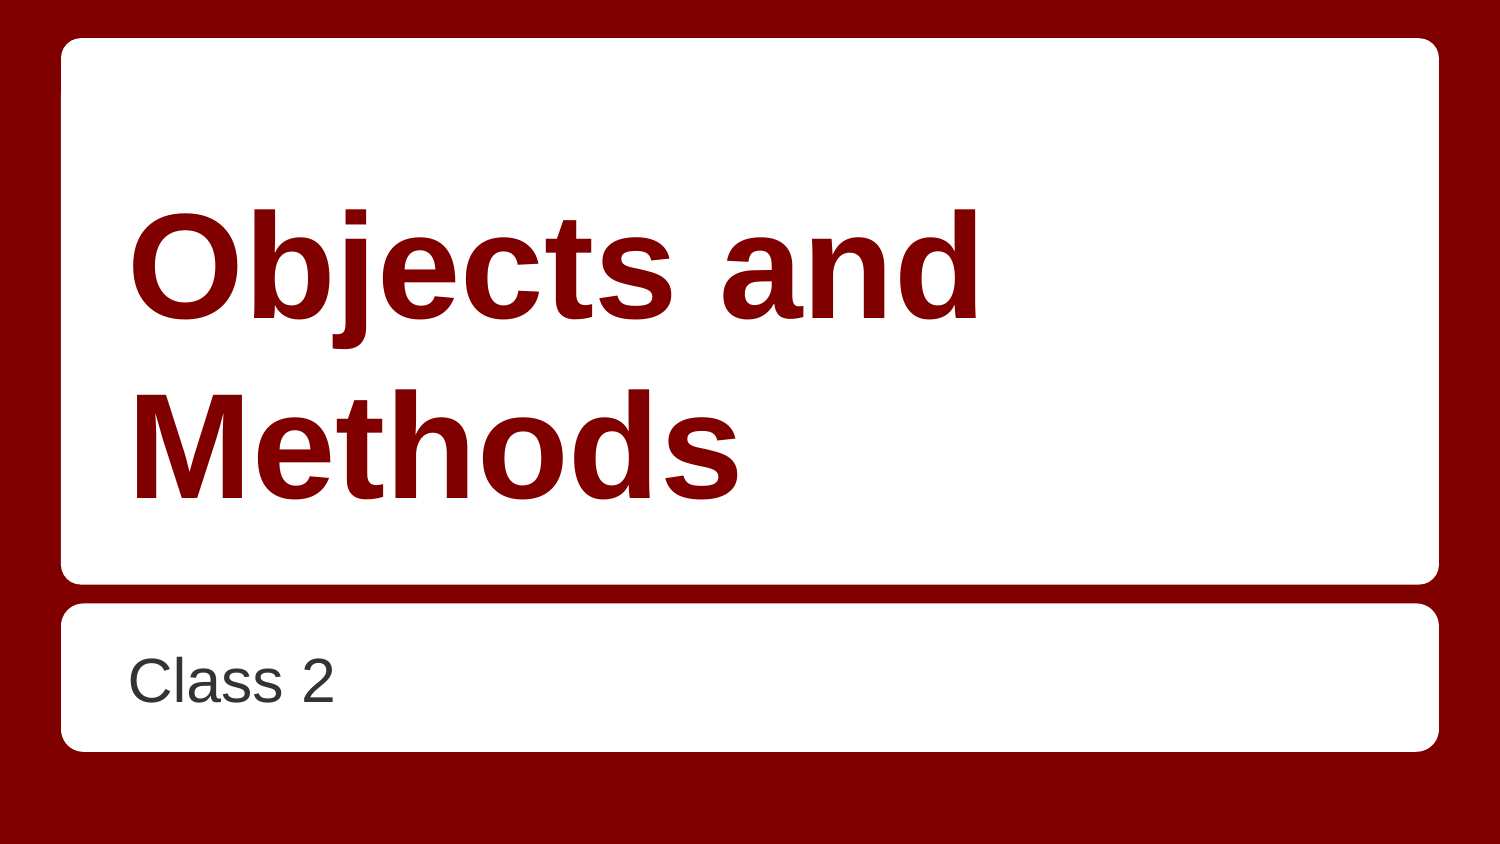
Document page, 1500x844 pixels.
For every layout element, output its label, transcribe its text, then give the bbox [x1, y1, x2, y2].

subtitle Class 2 [112, 639, 1388, 715]
title Objects and Methods [112, 77, 1388, 544]
